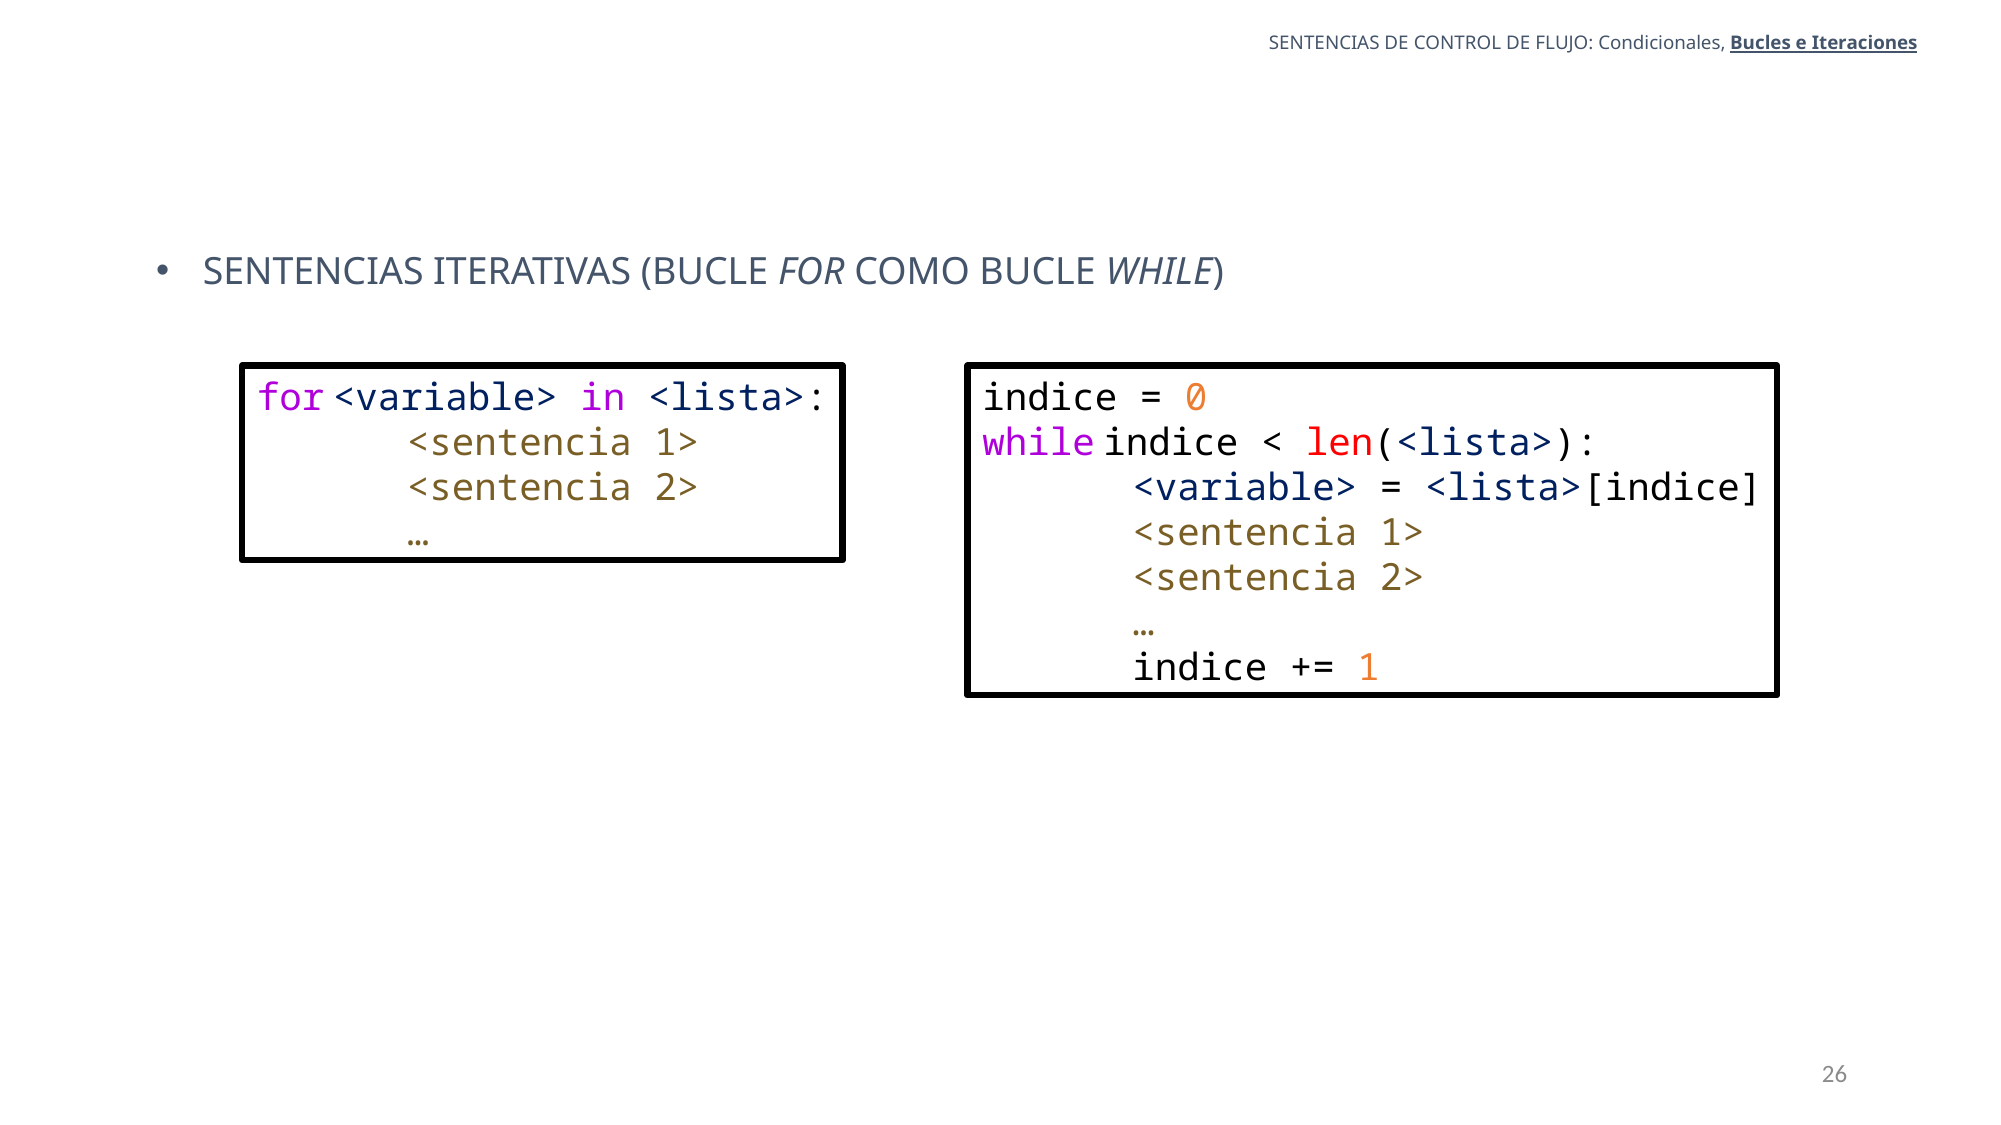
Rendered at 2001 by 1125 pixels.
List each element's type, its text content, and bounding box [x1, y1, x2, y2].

text_box for <variable> in <lista>: <sentencia 1> <sentencia 2> … [242, 365, 843, 561]
slide_number 26 [1412, 1042, 1863, 1103]
text_box indice = 0 while indice < len(<lista>): <variable> = <lista>[indice] <sentencia 1> <sentencia 2> … indice += 1 [967, 365, 1777, 696]
subtitle SENTENCIAS DE CONTROL DE FLUJO: Condicionales, Bucles e Iteraciones [1194, 25, 1992, 69]
text_box SENTENCIAS ITERATIVAS (BUCLE FOR COMO BUCLE WHILE) [141, 239, 1239, 300]
